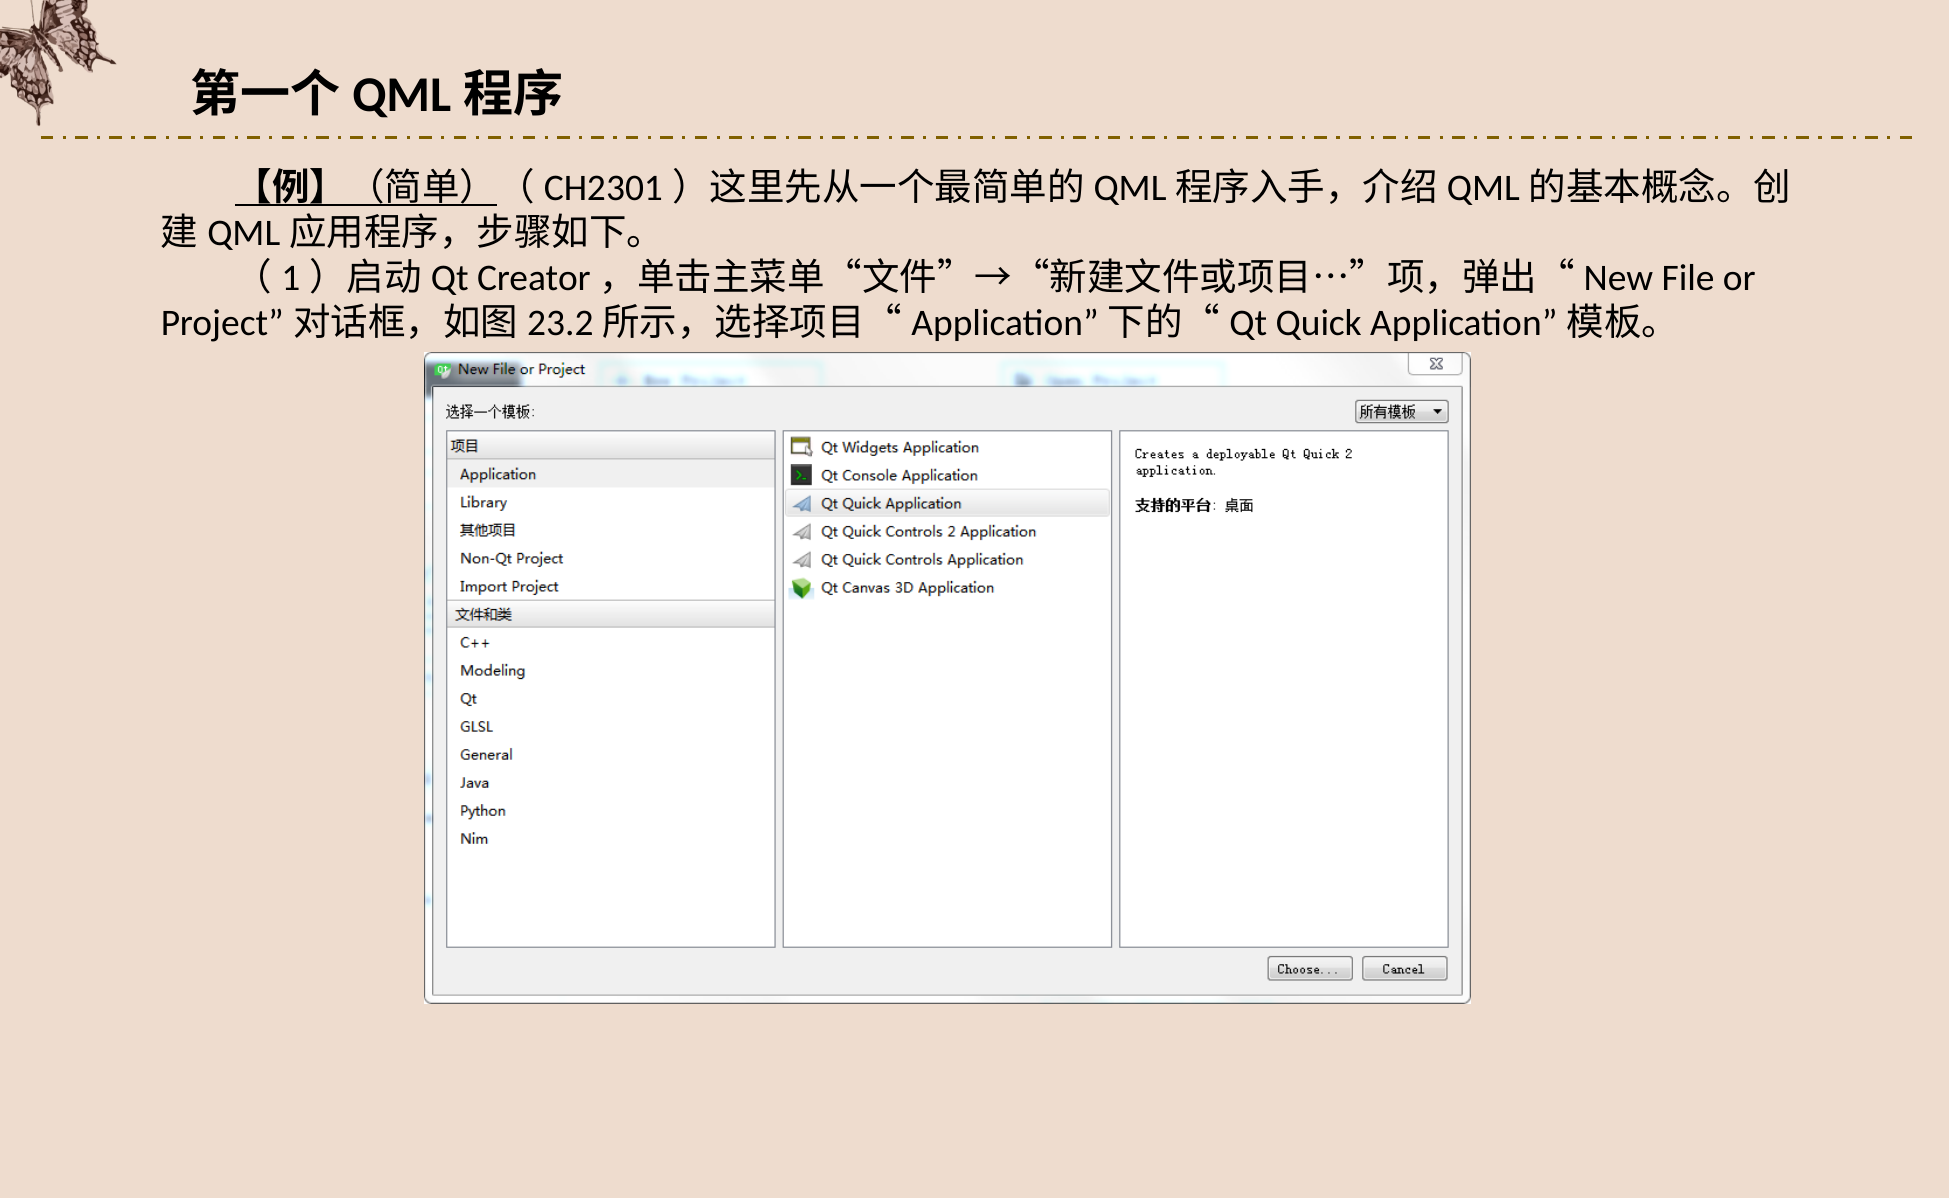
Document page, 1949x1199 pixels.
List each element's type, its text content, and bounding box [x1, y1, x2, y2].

picture [424, 352, 1471, 1005]
text_box 【例】（简单）（CH2301）这里先从一个最简单的QML程序入手，介绍QML的基本概念。创建QML应用程序，步骤如下。 （1）启动Qt Creator，单击主菜单“文件”→“新建文件或项目…”项，弹出“New File or Project”对话框，如图23.2所示，选择项目“Application”下的“Qt Quick Application”模板。 [146, 155, 1818, 351]
picture [0, 0, 142, 138]
text_box 第一个QML程序 [175, 53, 579, 129]
